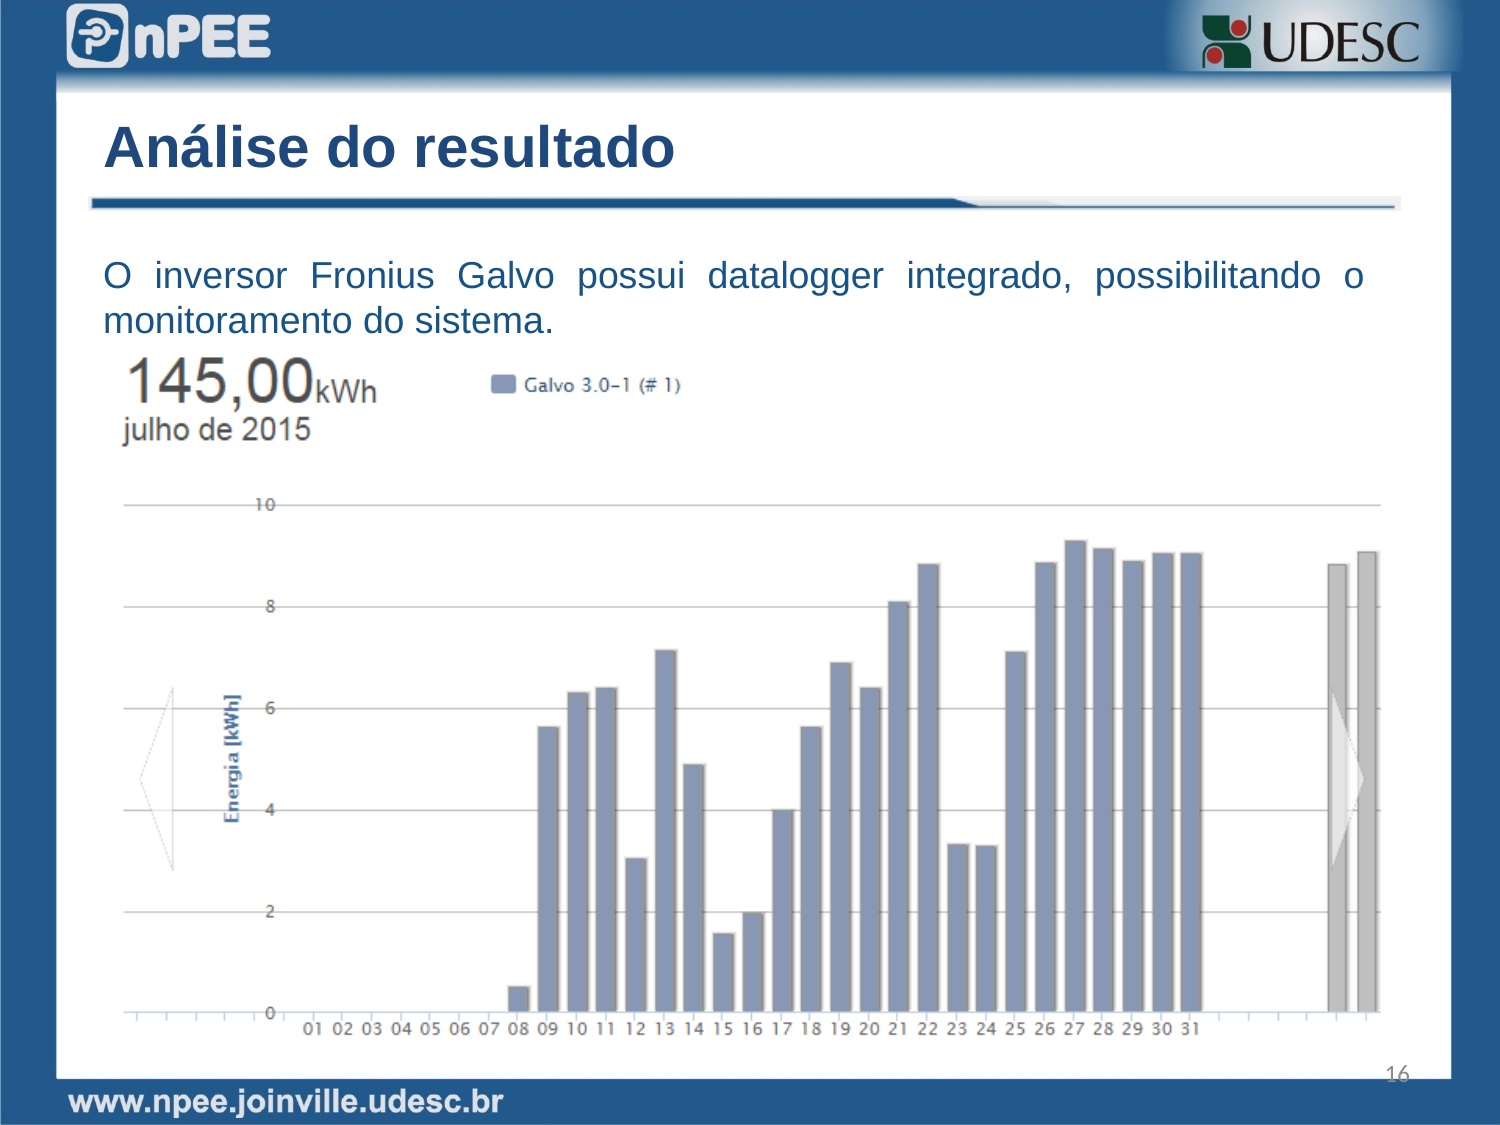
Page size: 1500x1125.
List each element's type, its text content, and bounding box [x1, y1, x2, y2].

picture [0, 0, 1500, 1125]
text_box Análise do resultado [88, 101, 1388, 187]
slide_number 16 [1074, 1042, 1425, 1103]
text_box O inversor Fronius Galvo possui datalogger integrado, possibilitando o monitoramento do sistema. [88, 243, 1380, 394]
